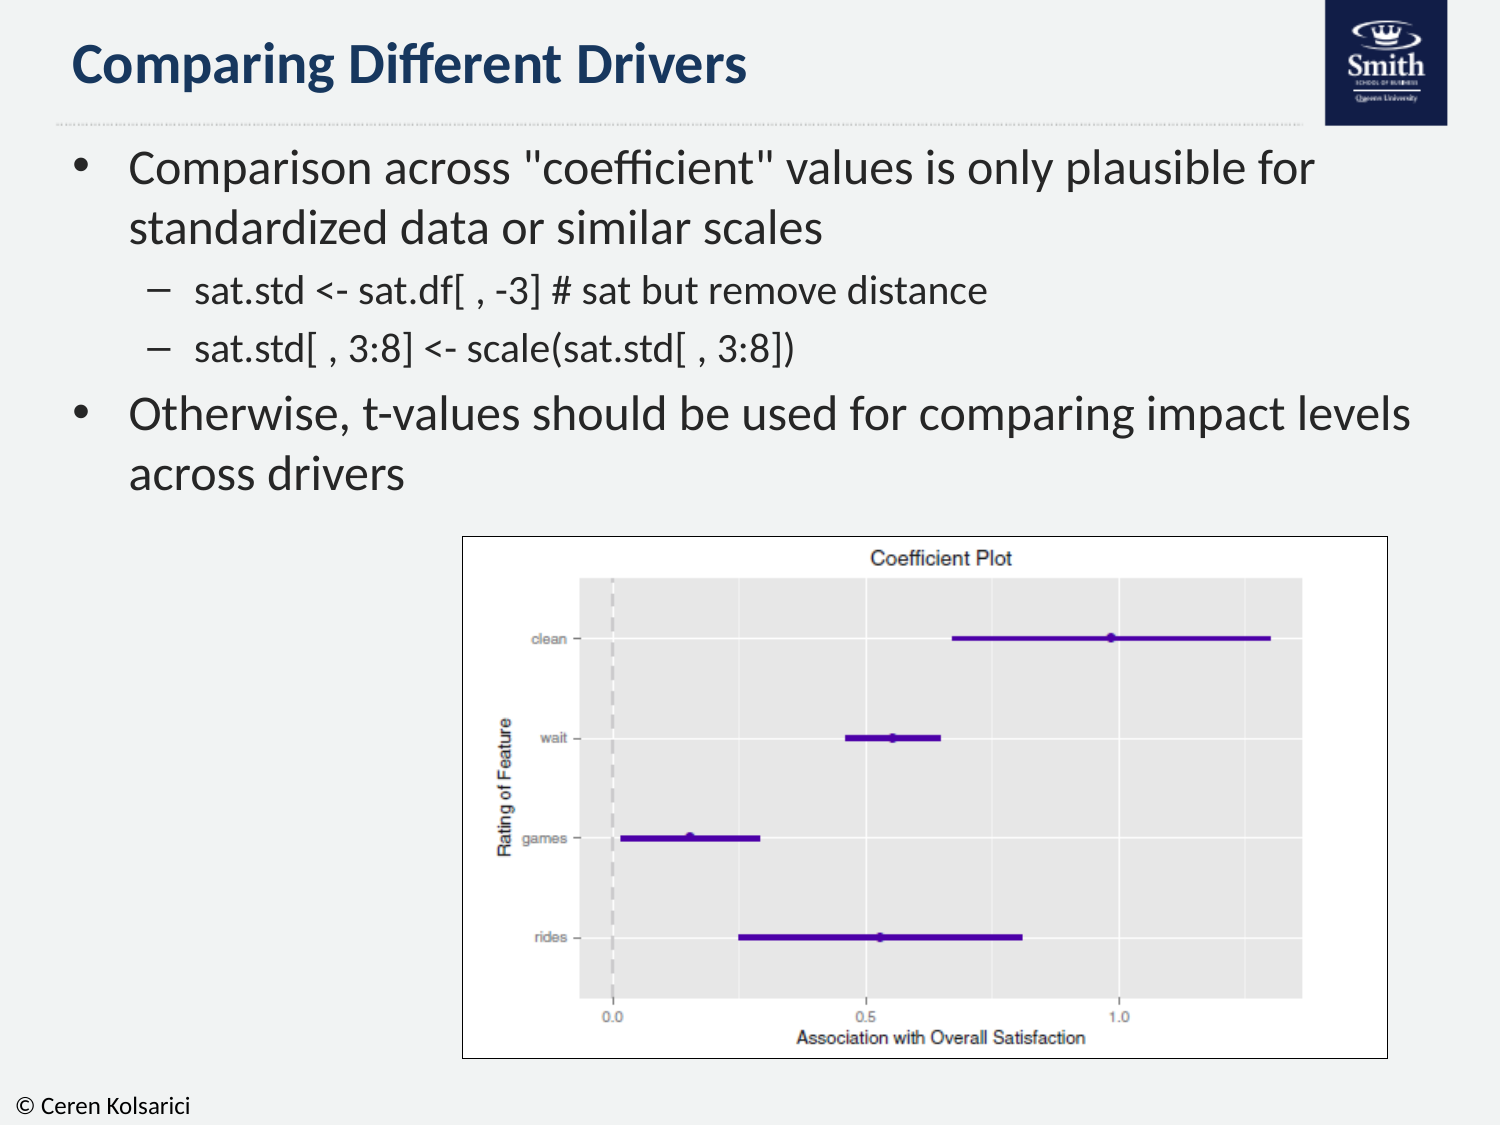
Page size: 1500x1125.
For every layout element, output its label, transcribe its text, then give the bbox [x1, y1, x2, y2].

title Comparing Different Drivers [57, 7, 1288, 114]
footer © Ceren Kolsarici [0, 1082, 811, 1125]
picture [462, 536, 1388, 1059]
list Comparison across "coefficient" values is only plausible for standardized data or similar scales sat.std <- sat.df[ , -3] # sat but remove distance sat.std[ , 3:8] <- scale(sat.std[ , 3:8]) Otherwise, t-values should be used for comparing impact levels across drivers [57, 126, 1443, 1035]
